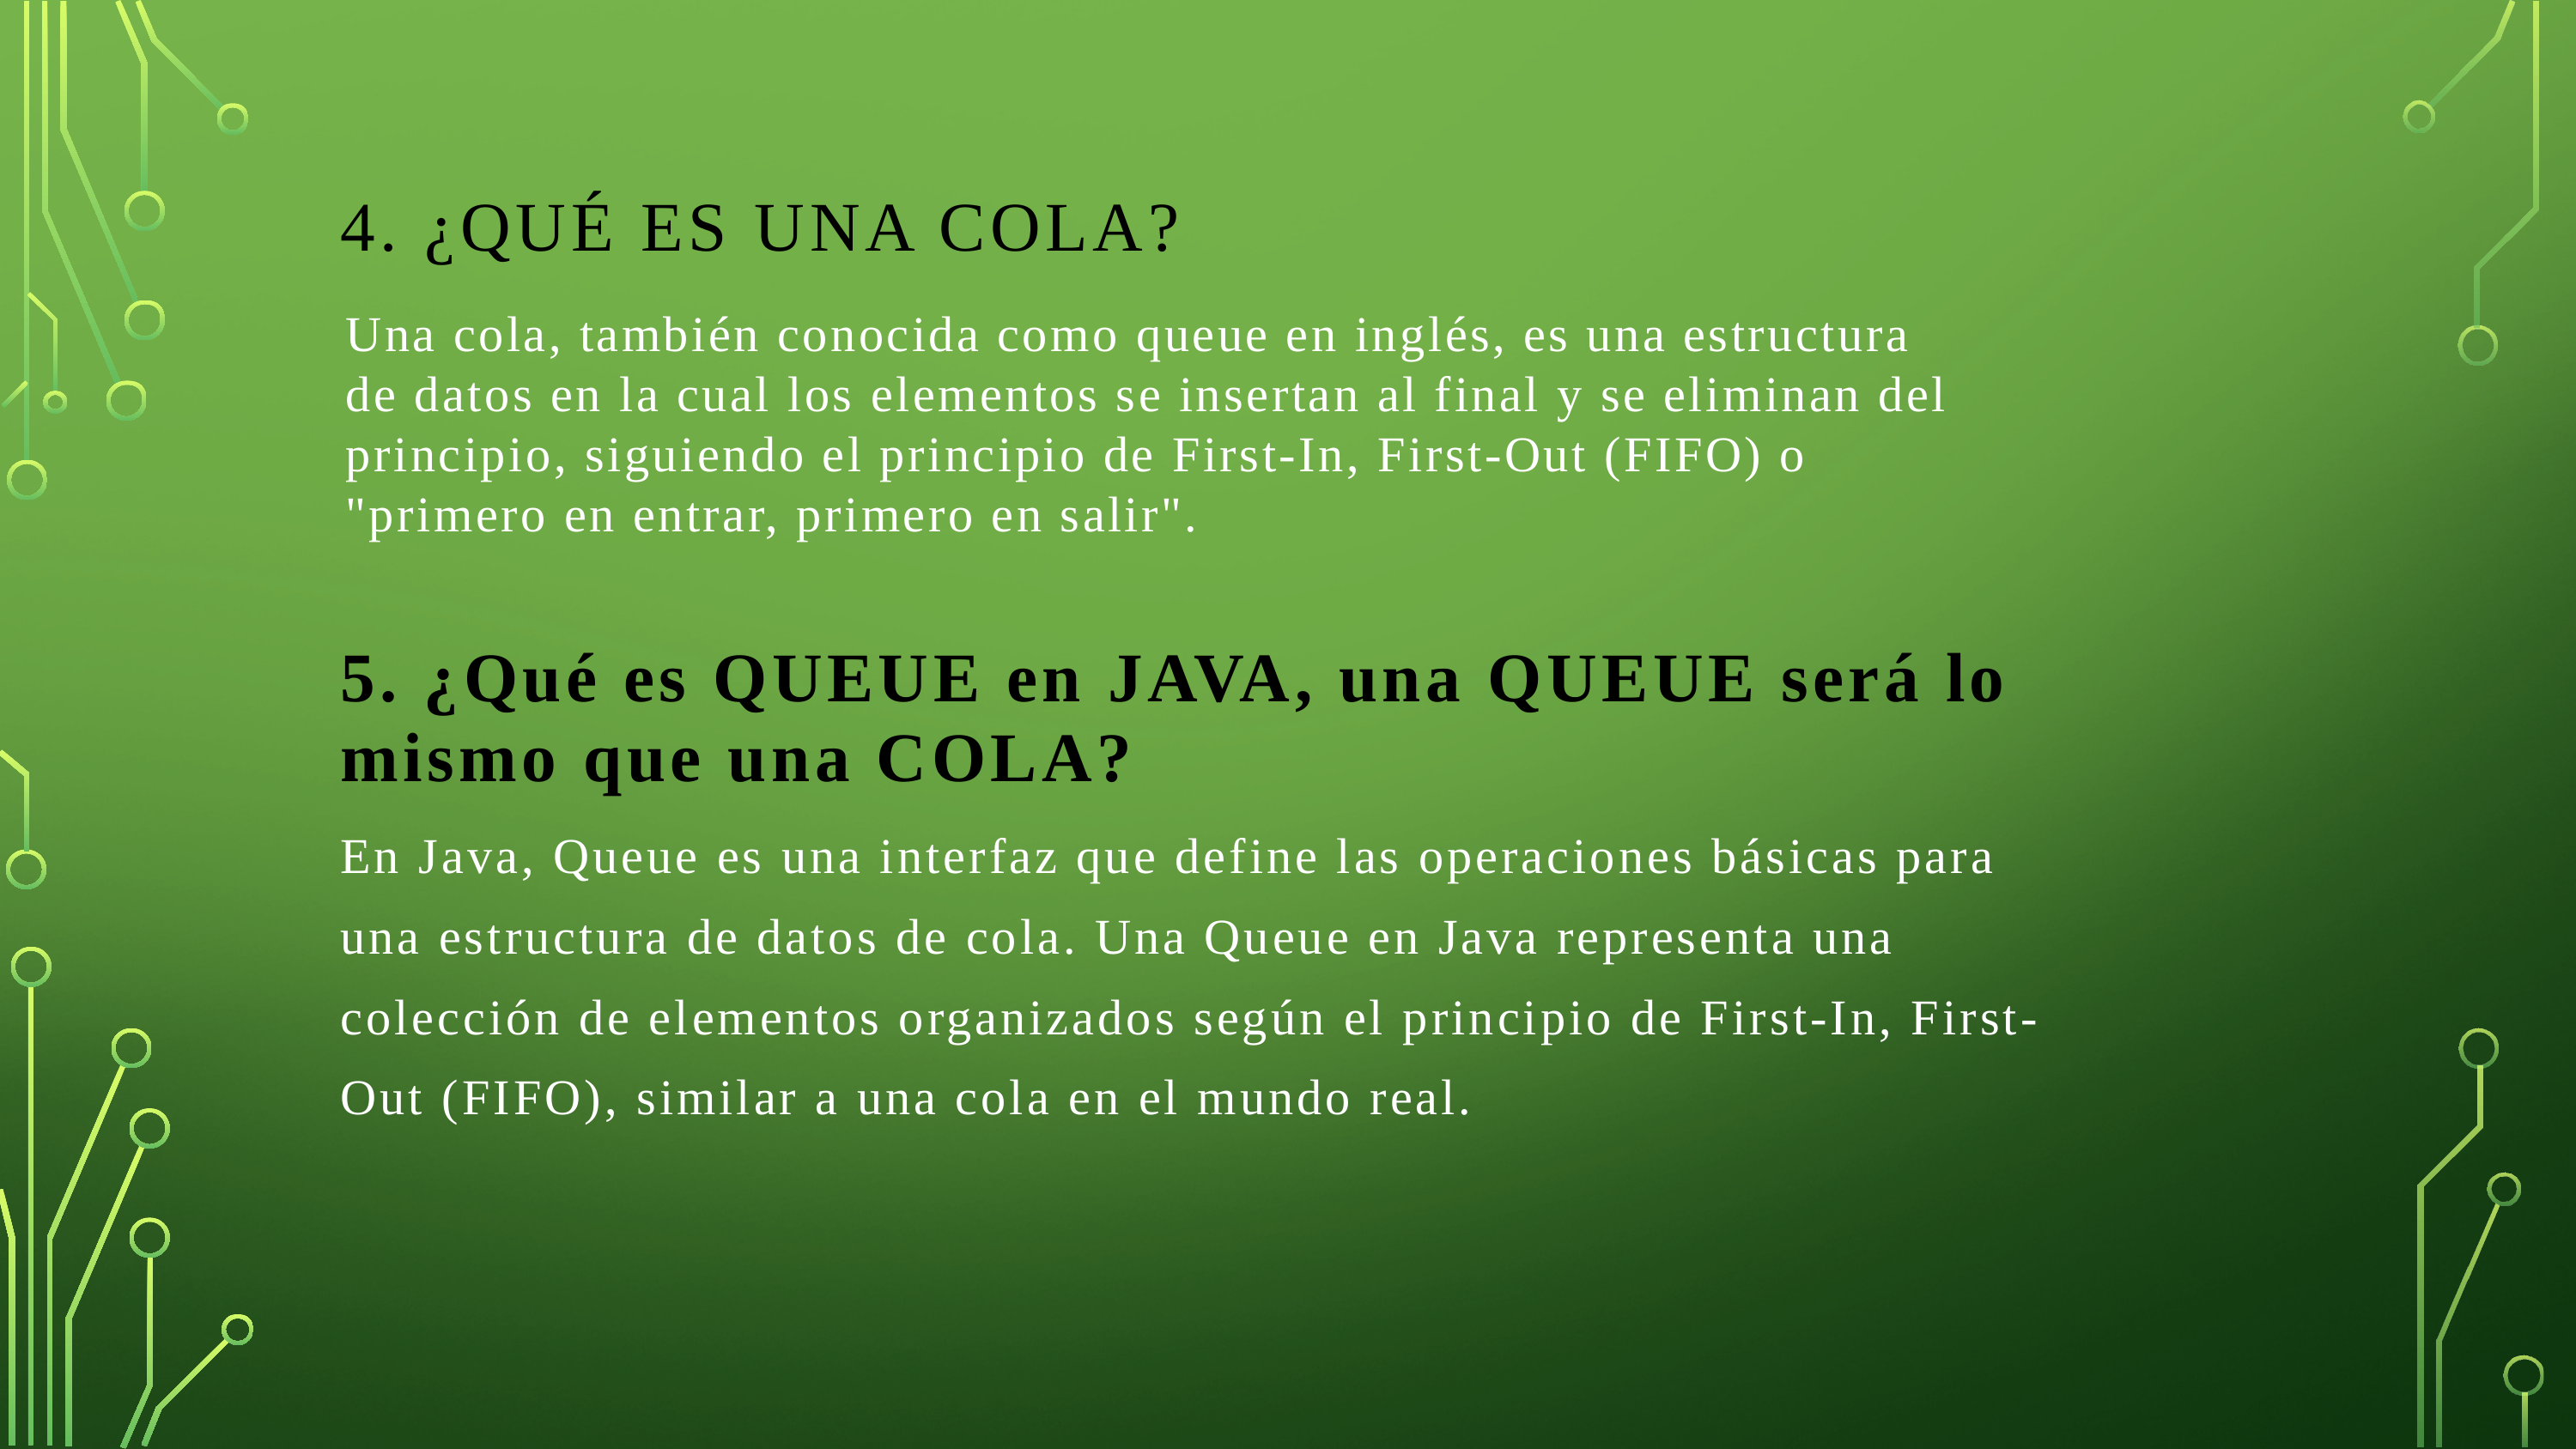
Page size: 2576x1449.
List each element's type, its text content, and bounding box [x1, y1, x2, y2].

title 4. ¿Qué es una COLA? [338, 100, 1224, 344]
text_box 5. ¿Qué es QUEUE en JAVA, una QUEUE será lo mismo que una COLA? En Java, Queue es una interfaz que define las operaciones básicas para una estructura de datos de cola. Una Queue en Java representa una colección de elementos organizados según el principio de First-In, First-Out (FIFO), similar a una cola en el mundo real. [338, 627, 2236, 1125]
text_box [207, 129, 2368, 1318]
text_box Una cola, también conocida como queue en inglés, es una estructura de datos en la cual los elementos se insertan al final y se eliminan del principio, siguiendo el principio de First-In, First-Out (FIFO) o "primero en entrar, primero en salir". [343, 280, 1957, 542]
